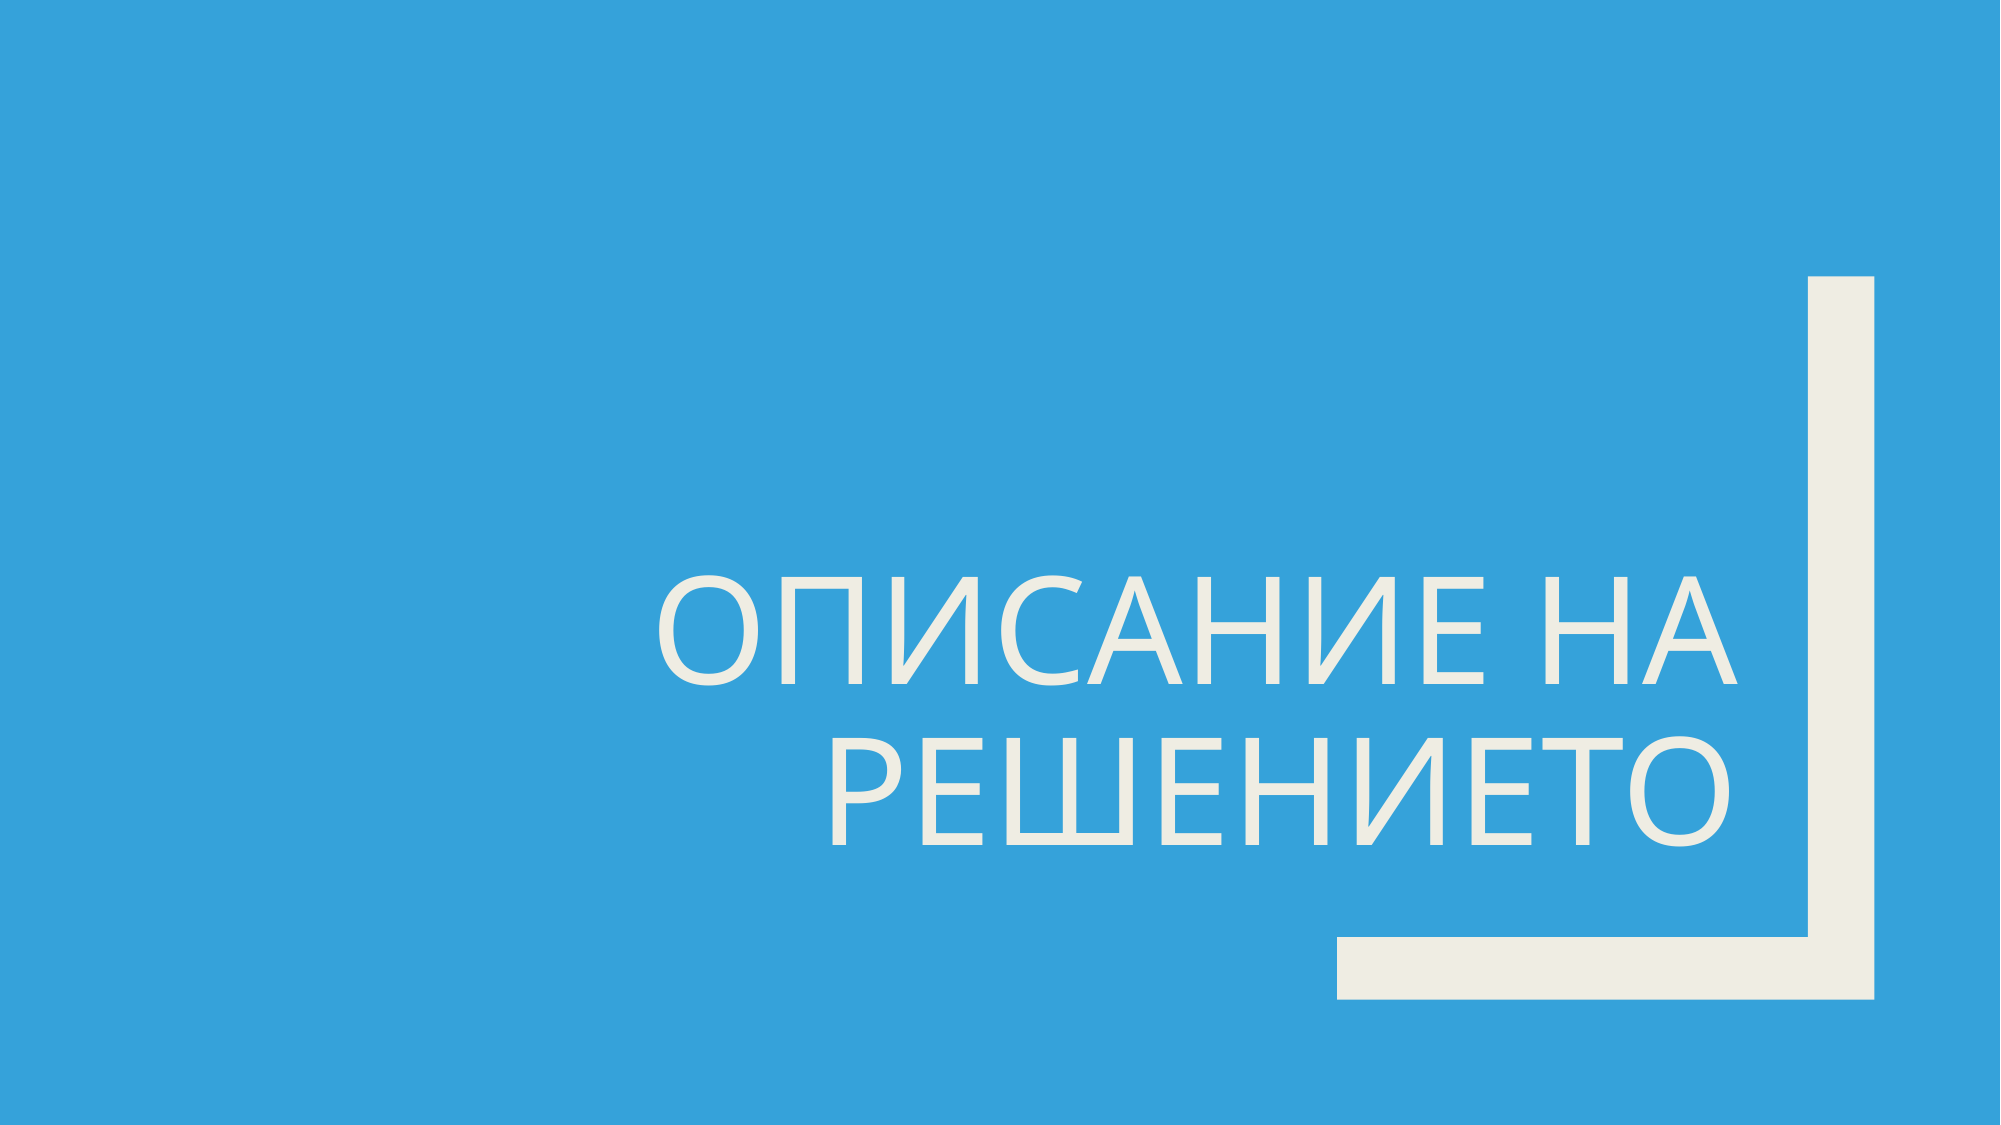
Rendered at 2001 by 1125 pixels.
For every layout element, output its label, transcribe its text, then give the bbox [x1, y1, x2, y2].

title Описание на решението [177, 416, 1754, 885]
